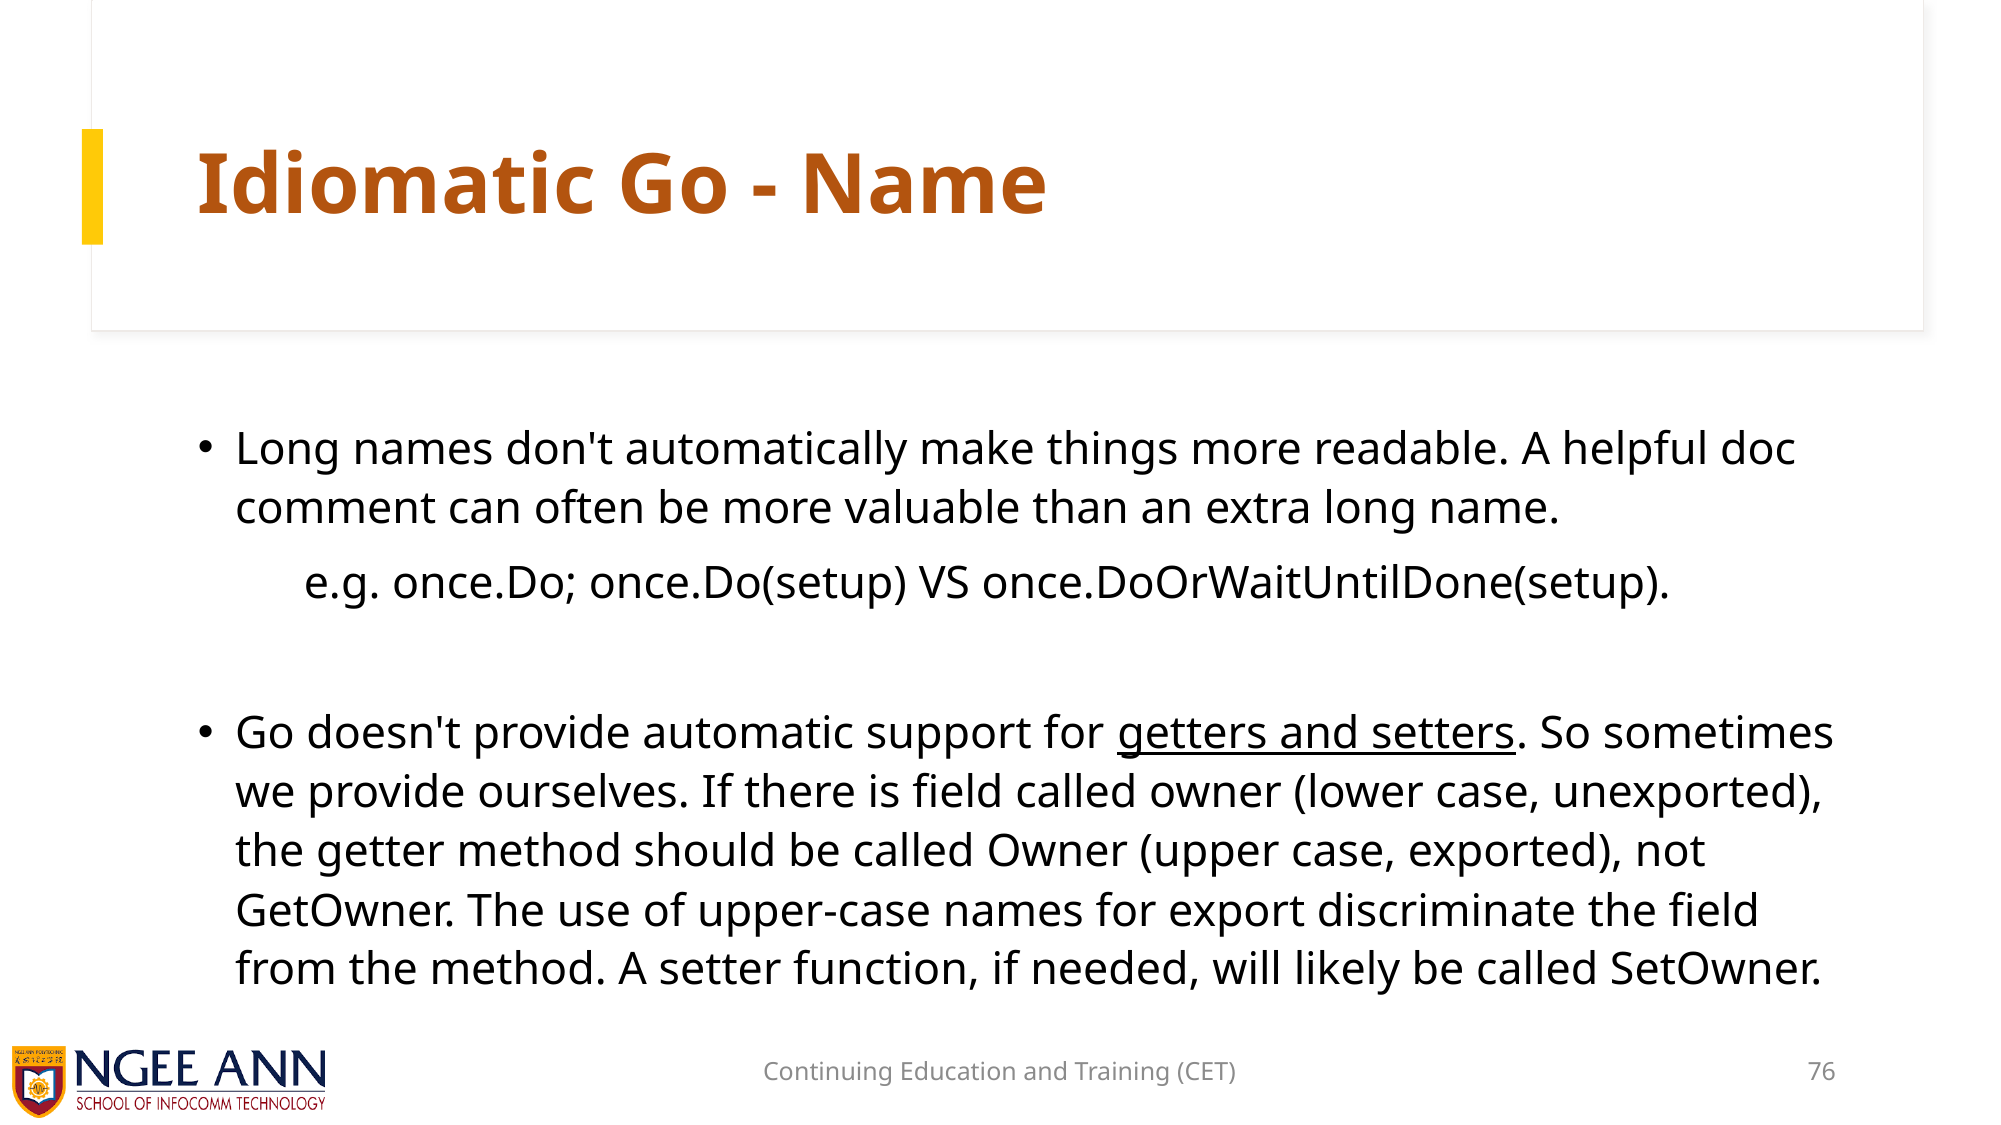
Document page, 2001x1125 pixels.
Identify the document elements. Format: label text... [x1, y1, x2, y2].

slide_number 76 [1401, 1042, 1851, 1103]
title Idiomatic Go - Name [183, 90, 1851, 284]
list Long names don't automatically make things more readable. A helpful doc comment can often be more valuable than an extra long name. e.g. once.Do; once.Do(setup) VS once.DoOrWaitUntilDone(setup). Go doesn't provide automatic support for getters and setters. So sometimes we provide ourselves. If there is field called owner (lower case, unexported), the getter method should be called Owner (upper case, exported), not GetOwner. The use of upper-case names for export discriminate the field from the method. A setter function, if needed, will likely be called SetOwner. [183, 406, 1851, 1013]
footer Continuing Education and Training (CET) [662, 1042, 1338, 1103]
picture [12, 1046, 325, 1118]
